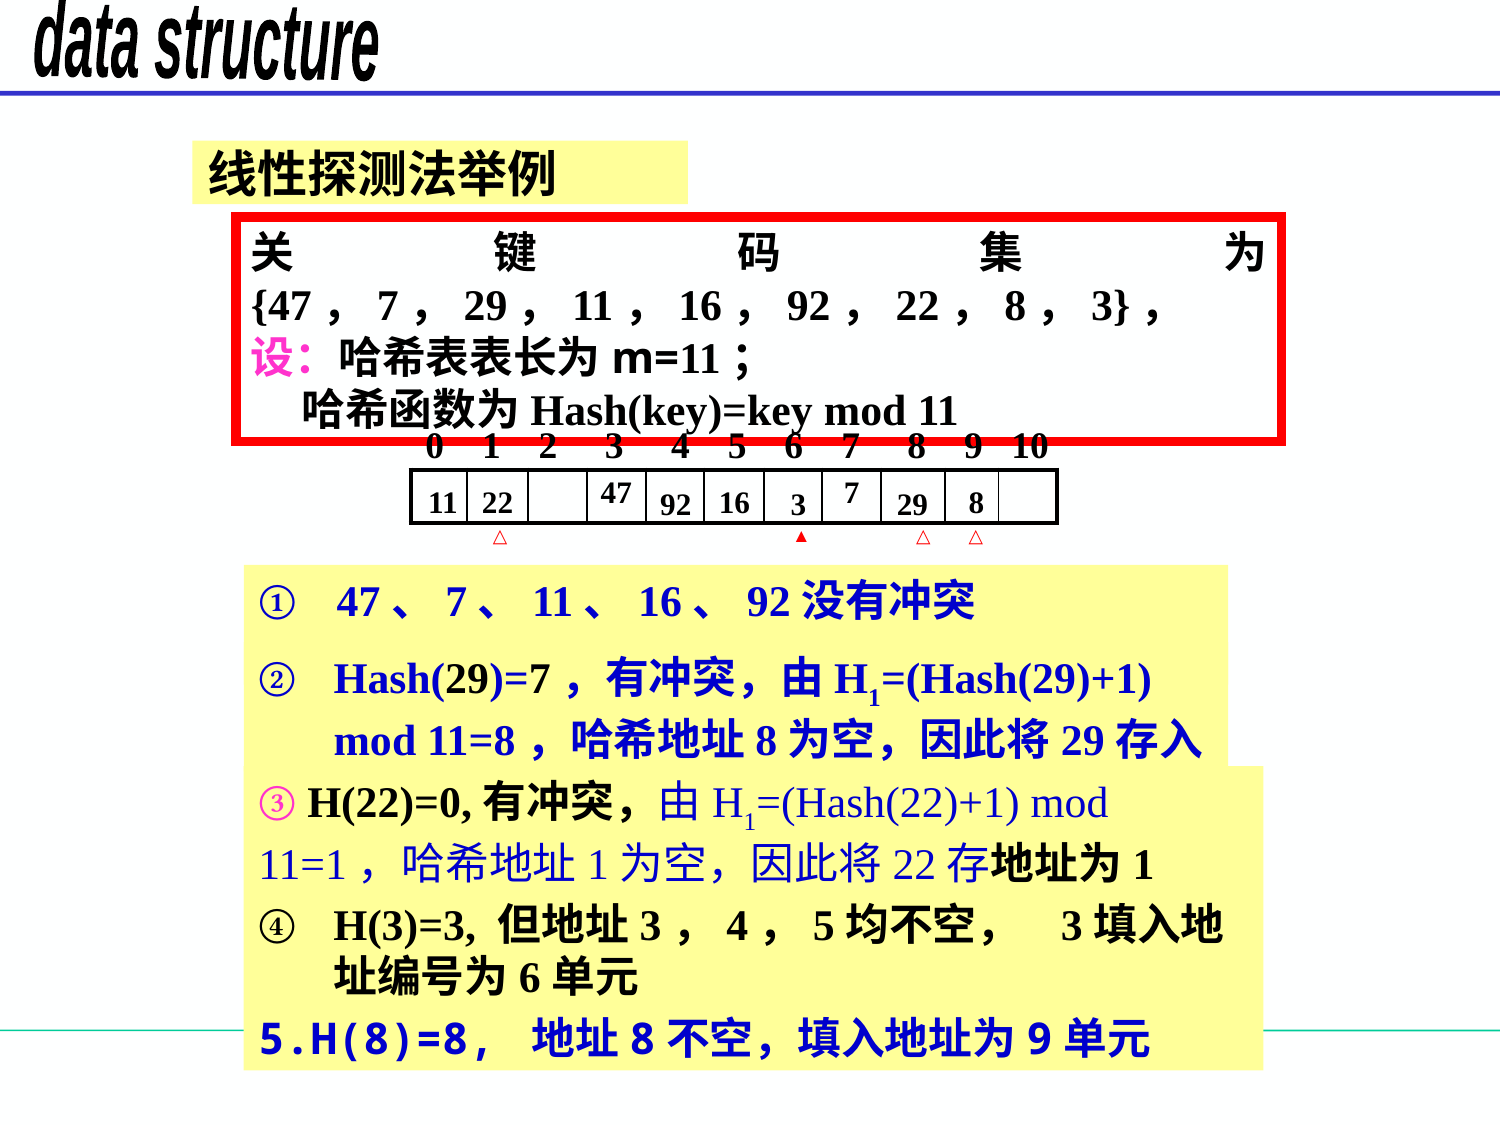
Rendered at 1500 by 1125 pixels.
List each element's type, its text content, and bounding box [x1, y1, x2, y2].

text_box △ ▲ △ △ [473, 516, 998, 554]
text_box 47、7、11、16、92没有冲突 [243, 564, 1229, 642]
table_header [1000, 472, 1055, 521]
text_box Hash(29)=7，有冲突，由H1=(Hash(29)+1) mod 11=8，哈希地址8为空，因此将29存入 [243, 642, 1229, 766]
text_box 0 1 2 3 4 5 6 7 8 9 10 [410, 413, 1067, 474]
text_box 关键码集为 {47，7，29，11，16，92，22，8，3}， 设：哈希表表长为m=11； 哈希函数为Hash(key)=key mod 11 [236, 216, 1282, 442]
text_box 线性探测法举例 [192, 140, 688, 205]
table_header [770, 472, 775, 516]
table_header [946, 472, 953, 516]
text_box 3 [775, 462, 822, 530]
text_box ③ H(22)=0,有冲突，由H1=(Hash(22)+1) mod 11=1，哈希地址1为空，因此将22存地址为1 H(3)=3, 但地址3，4，5均不空， 3填入地址编号为6单元 5.H(8)=8, 地址8不空，填入地址为9单元 [243, 766, 1264, 1071]
text_box 29 [882, 462, 944, 530]
text_box 8 [953, 460, 1000, 528]
table_header 7 [823, 472, 880, 516]
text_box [412, 460, 766, 531]
